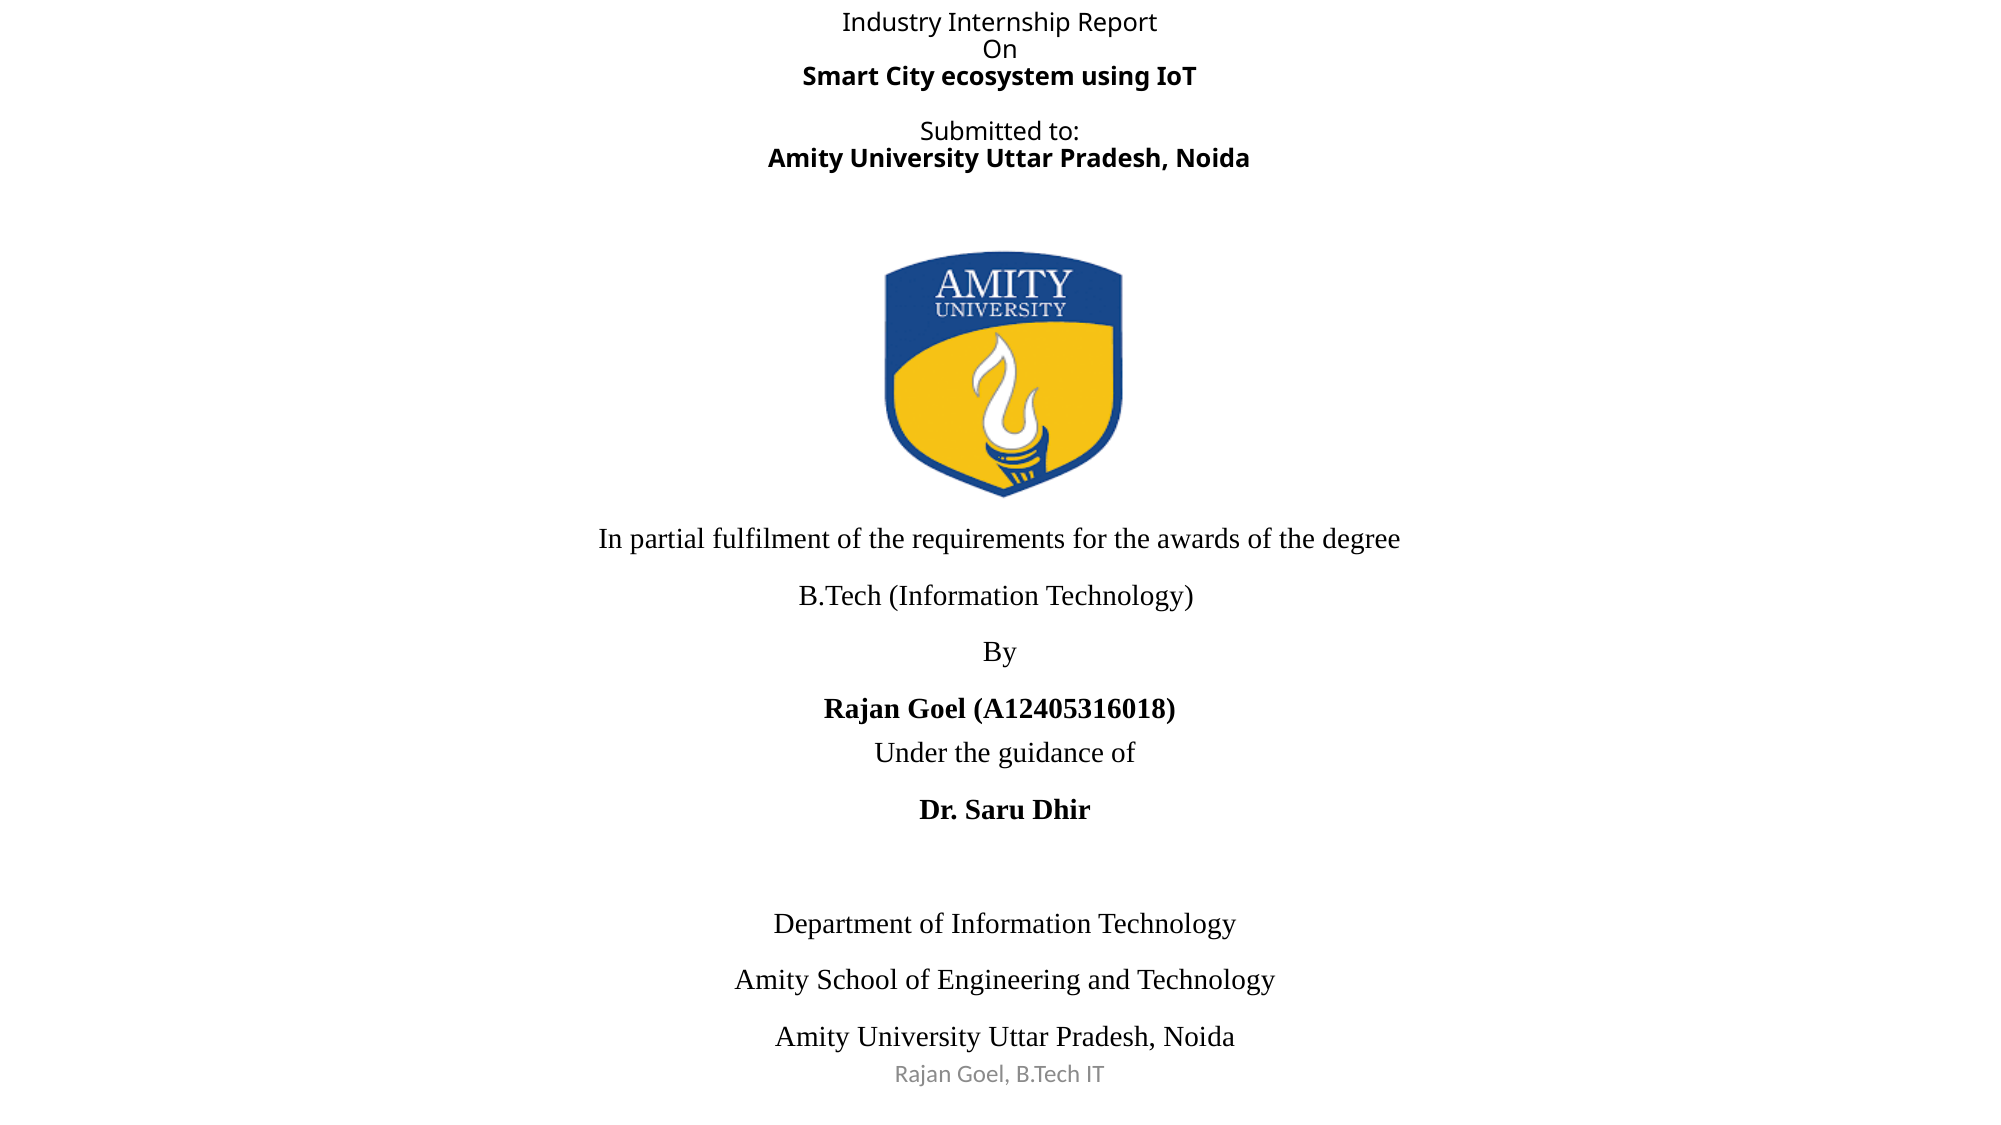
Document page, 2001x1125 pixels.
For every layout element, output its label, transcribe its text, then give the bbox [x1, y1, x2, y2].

title Industry Internship Report On Smart City ecosystem using IoT Submitted to: Amity University Uttar Pradesh, Noida [249, 1, 1750, 322]
footer Rajan Goel, B.Tech IT [662, 1042, 1338, 1103]
text_box Under the guidance of Dr. Saru Dhir Department of Information Technology Amity School of Engineering and Technology Amity University Uttar Pradesh, Noida [505, 720, 1506, 1060]
picture [839, 216, 1161, 537]
text_box In partial fulfilment of the requirements for the awards of the degree B.Tech (Information Technology) By Rajan Goel (A12405316018) [500, 506, 1500, 732]
